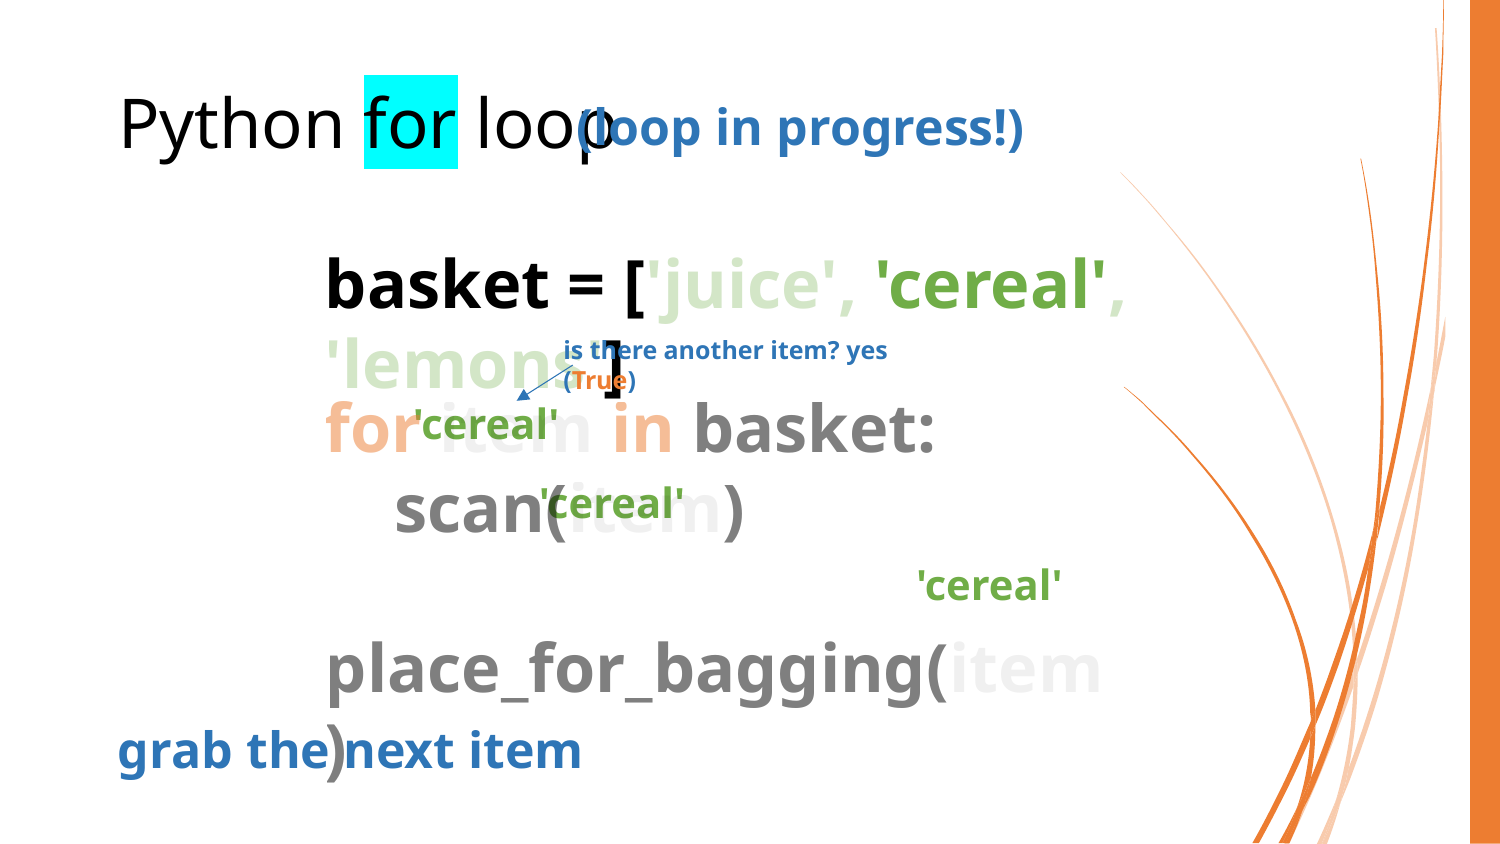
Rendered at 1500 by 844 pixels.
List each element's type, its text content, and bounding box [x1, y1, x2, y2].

text_box for item in basket: scan(item) place_for_bagging(item) [310, 378, 1140, 794]
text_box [516, 365, 573, 401]
text_box (loop in progress!) [561, 88, 1124, 164]
text_box basket = ['juice', 'cereal', 'lemons'] [310, 234, 1431, 409]
text_box grab the next item [103, 711, 310, 786]
text_box is there another item? yes (True) [548, 327, 928, 403]
title Python for loop [103, 44, 1397, 208]
